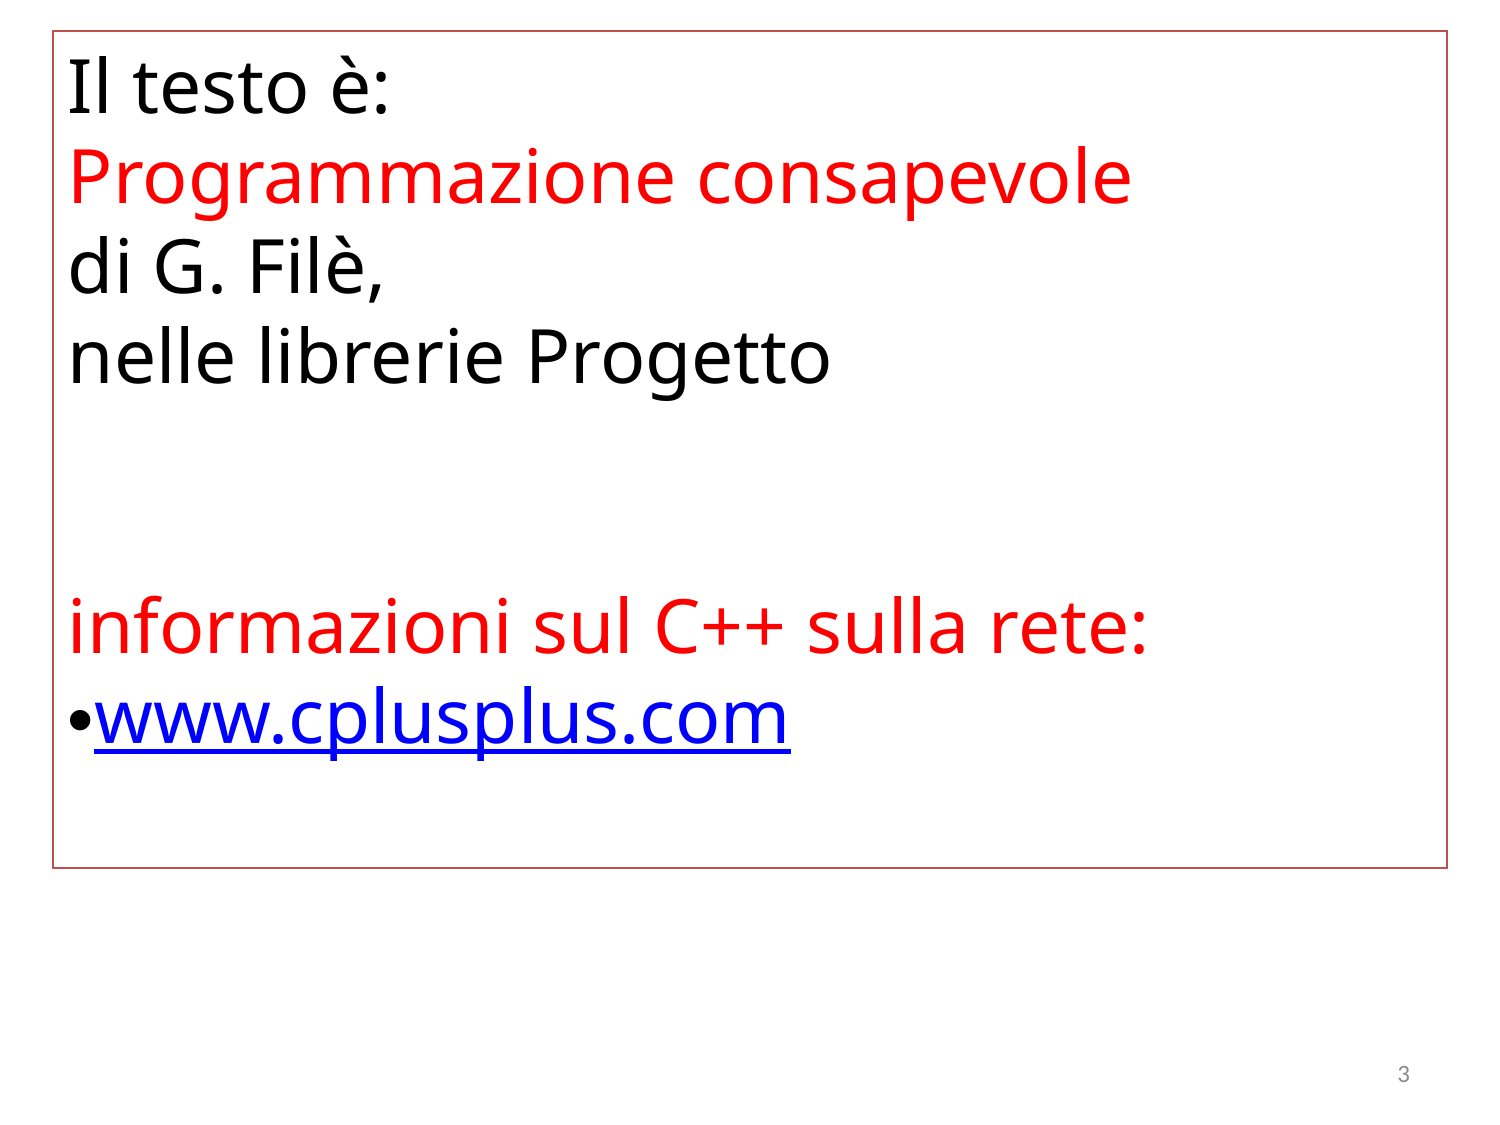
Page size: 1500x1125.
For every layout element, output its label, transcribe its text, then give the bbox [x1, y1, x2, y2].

slide_number 3 [1074, 1042, 1425, 1103]
text_box Il testo è: Programmazione consapevole di G. Filè, nelle librerie Progetto informazioni sul C++ sulla rete: www.cplusplus.com [53, 31, 1448, 868]
